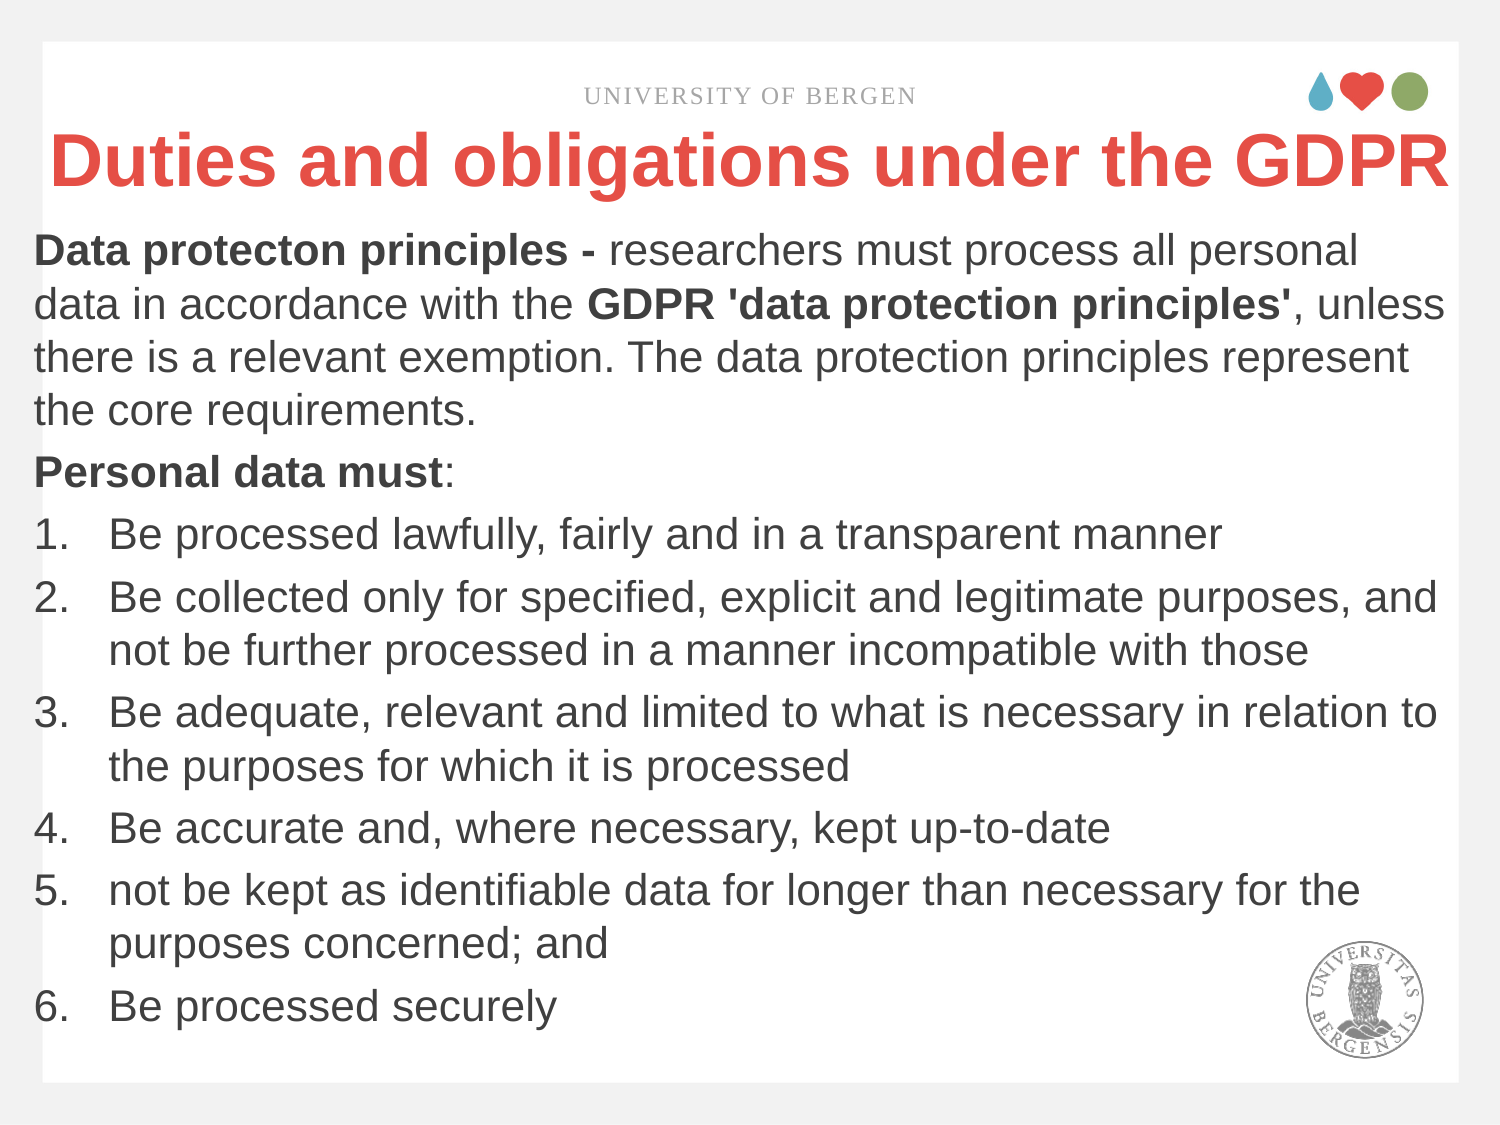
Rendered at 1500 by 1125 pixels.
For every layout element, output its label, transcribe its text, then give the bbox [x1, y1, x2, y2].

picture [0, 0, 1500, 1125]
title Duties and obligations under the GDPR [49, 113, 1455, 202]
footer UNIVERSITY OF BERGEN [230, 79, 1270, 169]
list Data protecton principles - researchers must process all personal data in accordance with the GDPR 'data protection principles', unless there is a relevant exemption. The data protection principles represent the core requirements. Personal data must: Be processed lawfully, fairly and in a transparent manner Be collected only for specified, explicit and legitimate purposes, and not be further processed in a manner incompatible with those Be adequate, relevant and limited to what is necessary in relation to the purposes for which it is processed Be accurate and, where necessary, kept up-to-date not be kept as identifiable data for longer than necessary for the purposes concerned; and Be processed securely [33, 221, 1455, 1075]
